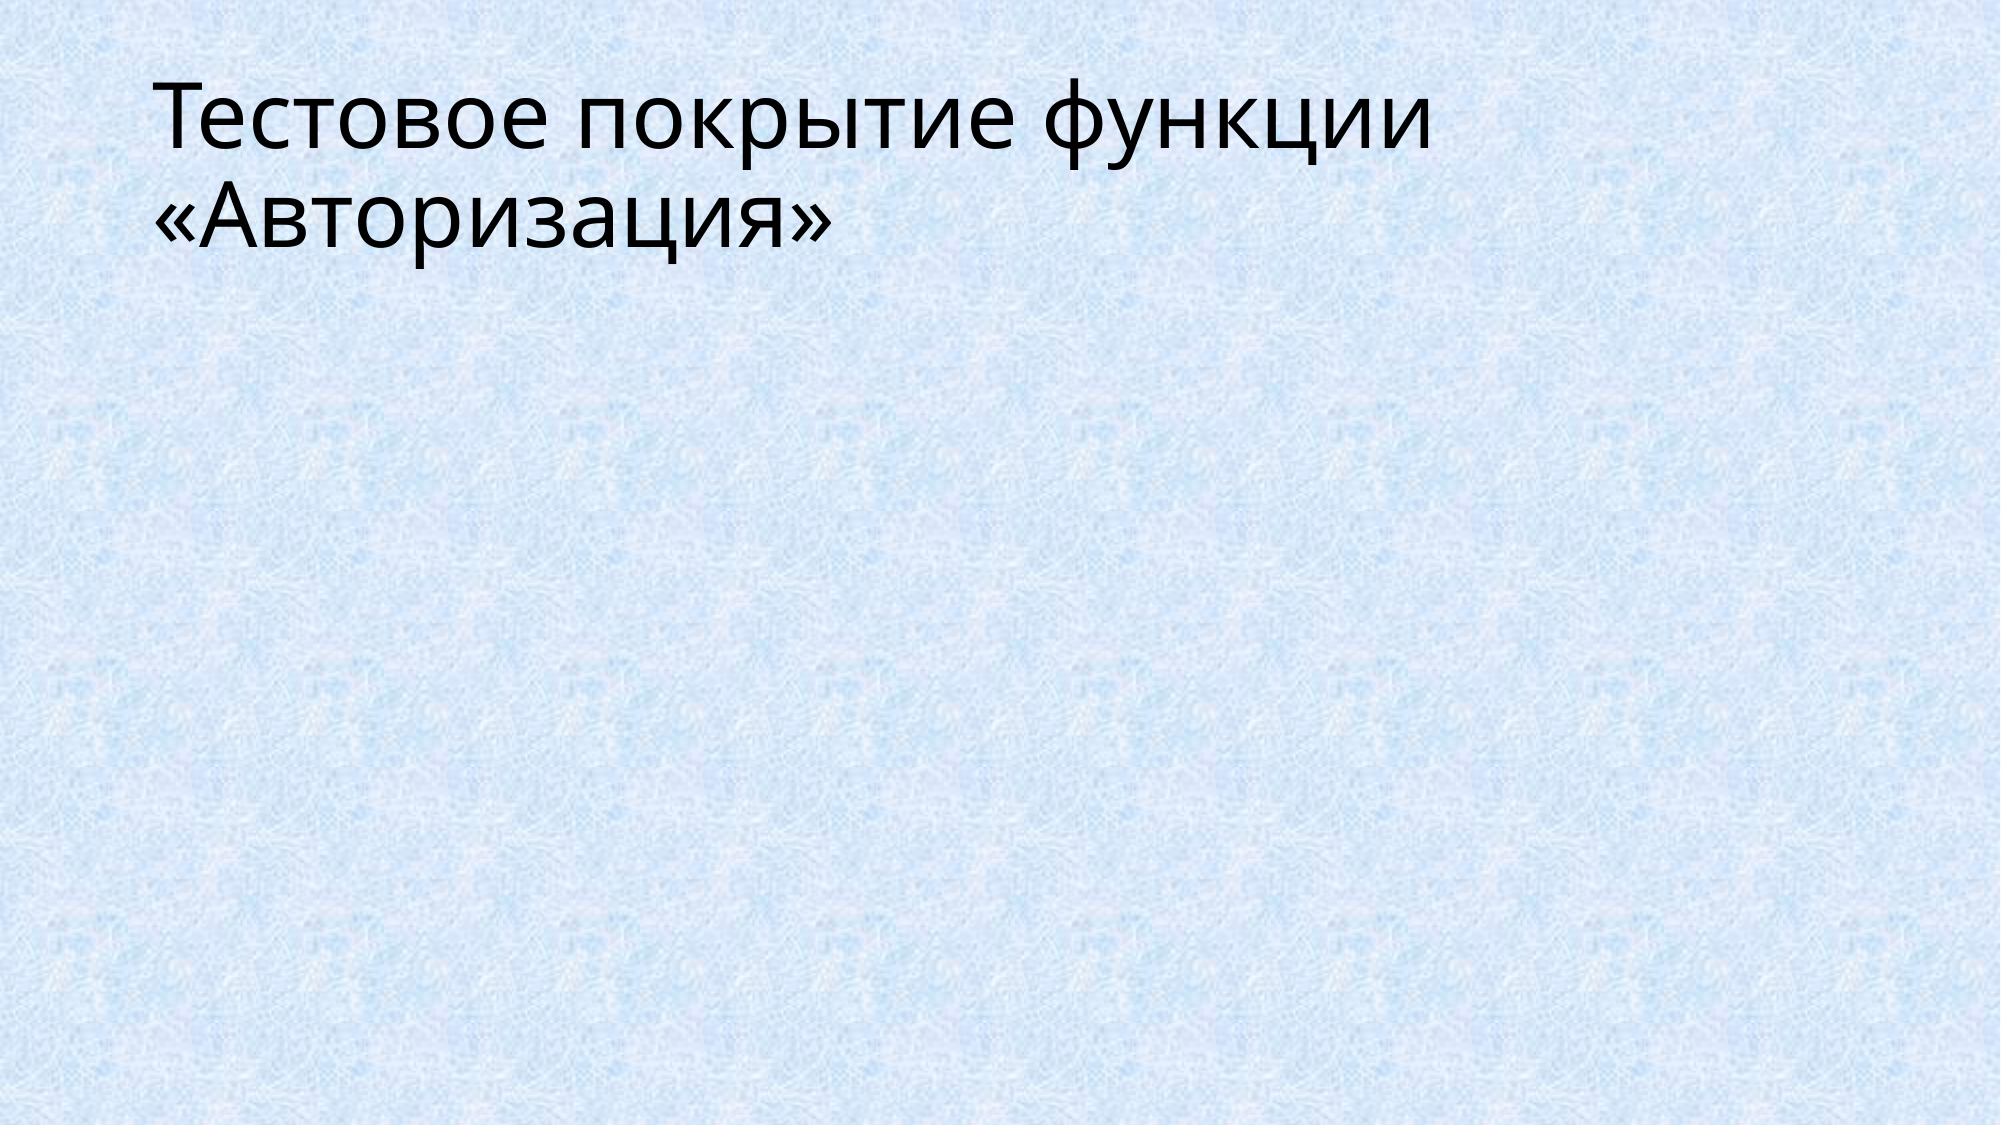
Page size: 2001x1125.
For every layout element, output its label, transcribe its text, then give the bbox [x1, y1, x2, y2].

title Тестовое покрытие функции «Авторизация» [137, 59, 1863, 278]
picture [0, 0, 2001, 1125]
